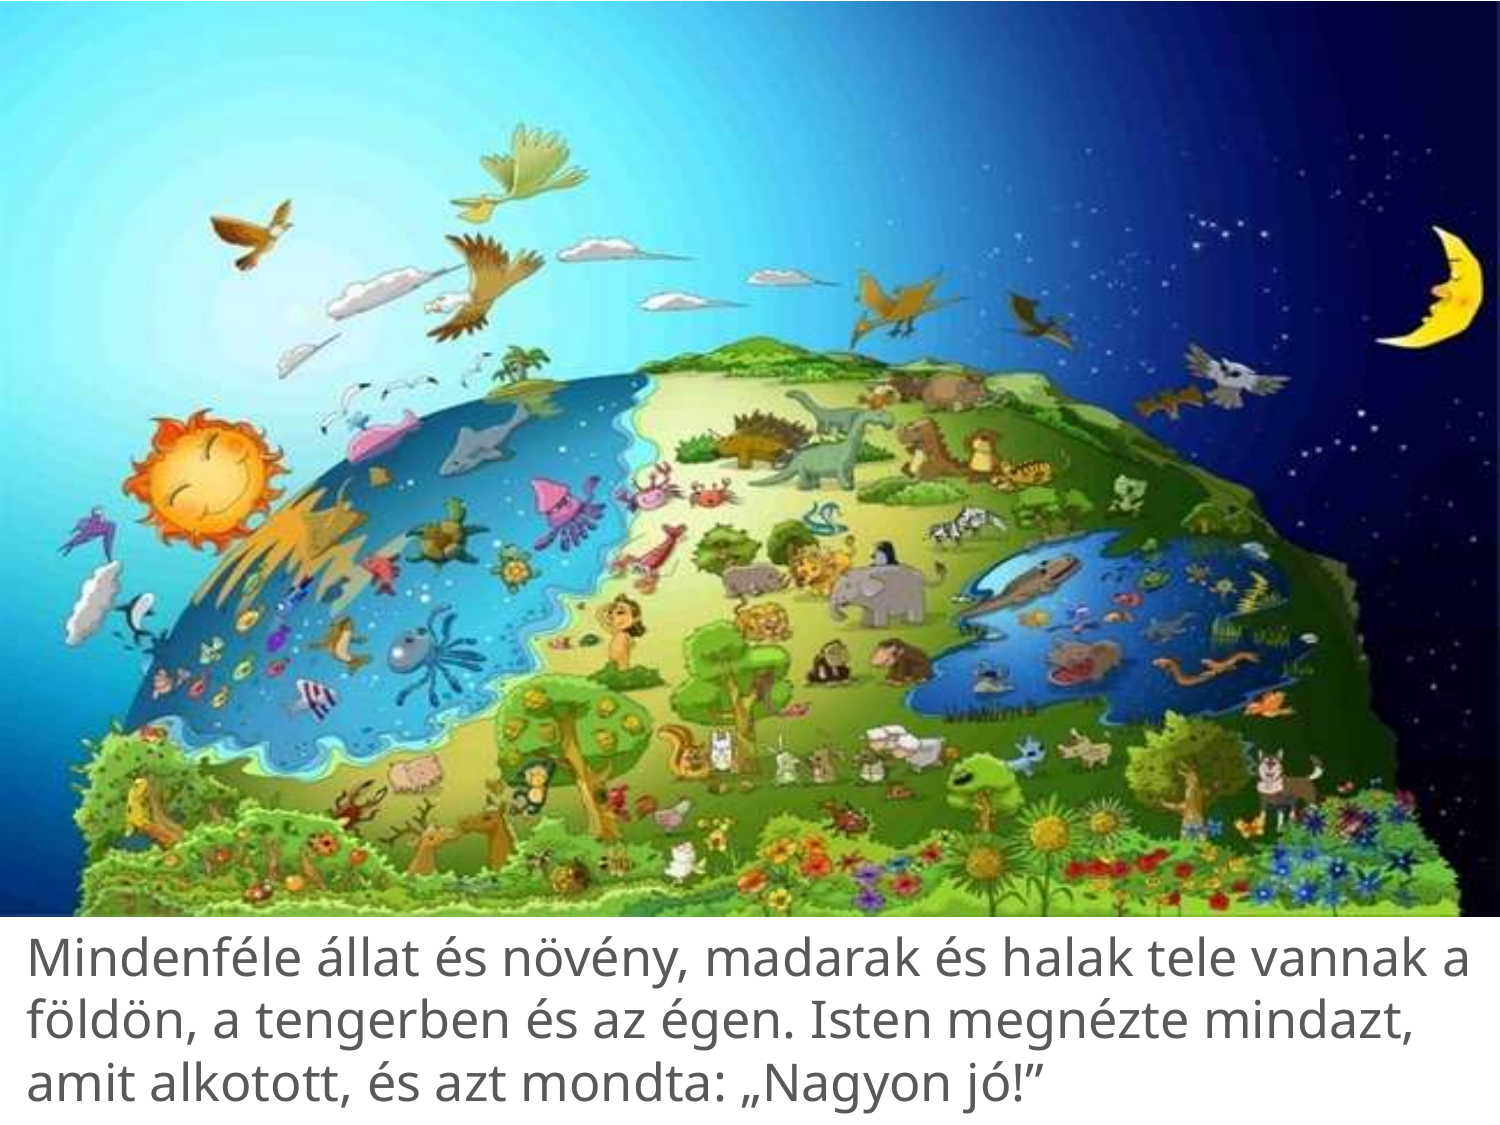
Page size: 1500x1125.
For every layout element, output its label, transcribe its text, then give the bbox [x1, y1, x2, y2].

text_box Mindenféle állat és növény, madarak és halak tele vannak a földön, a tengerben és az égen. Isten megnézte mindazt, amit alkotott, és azt mondta: „Nagyon jó!” [11, 924, 1498, 1119]
picture [0, 1, 1500, 918]
